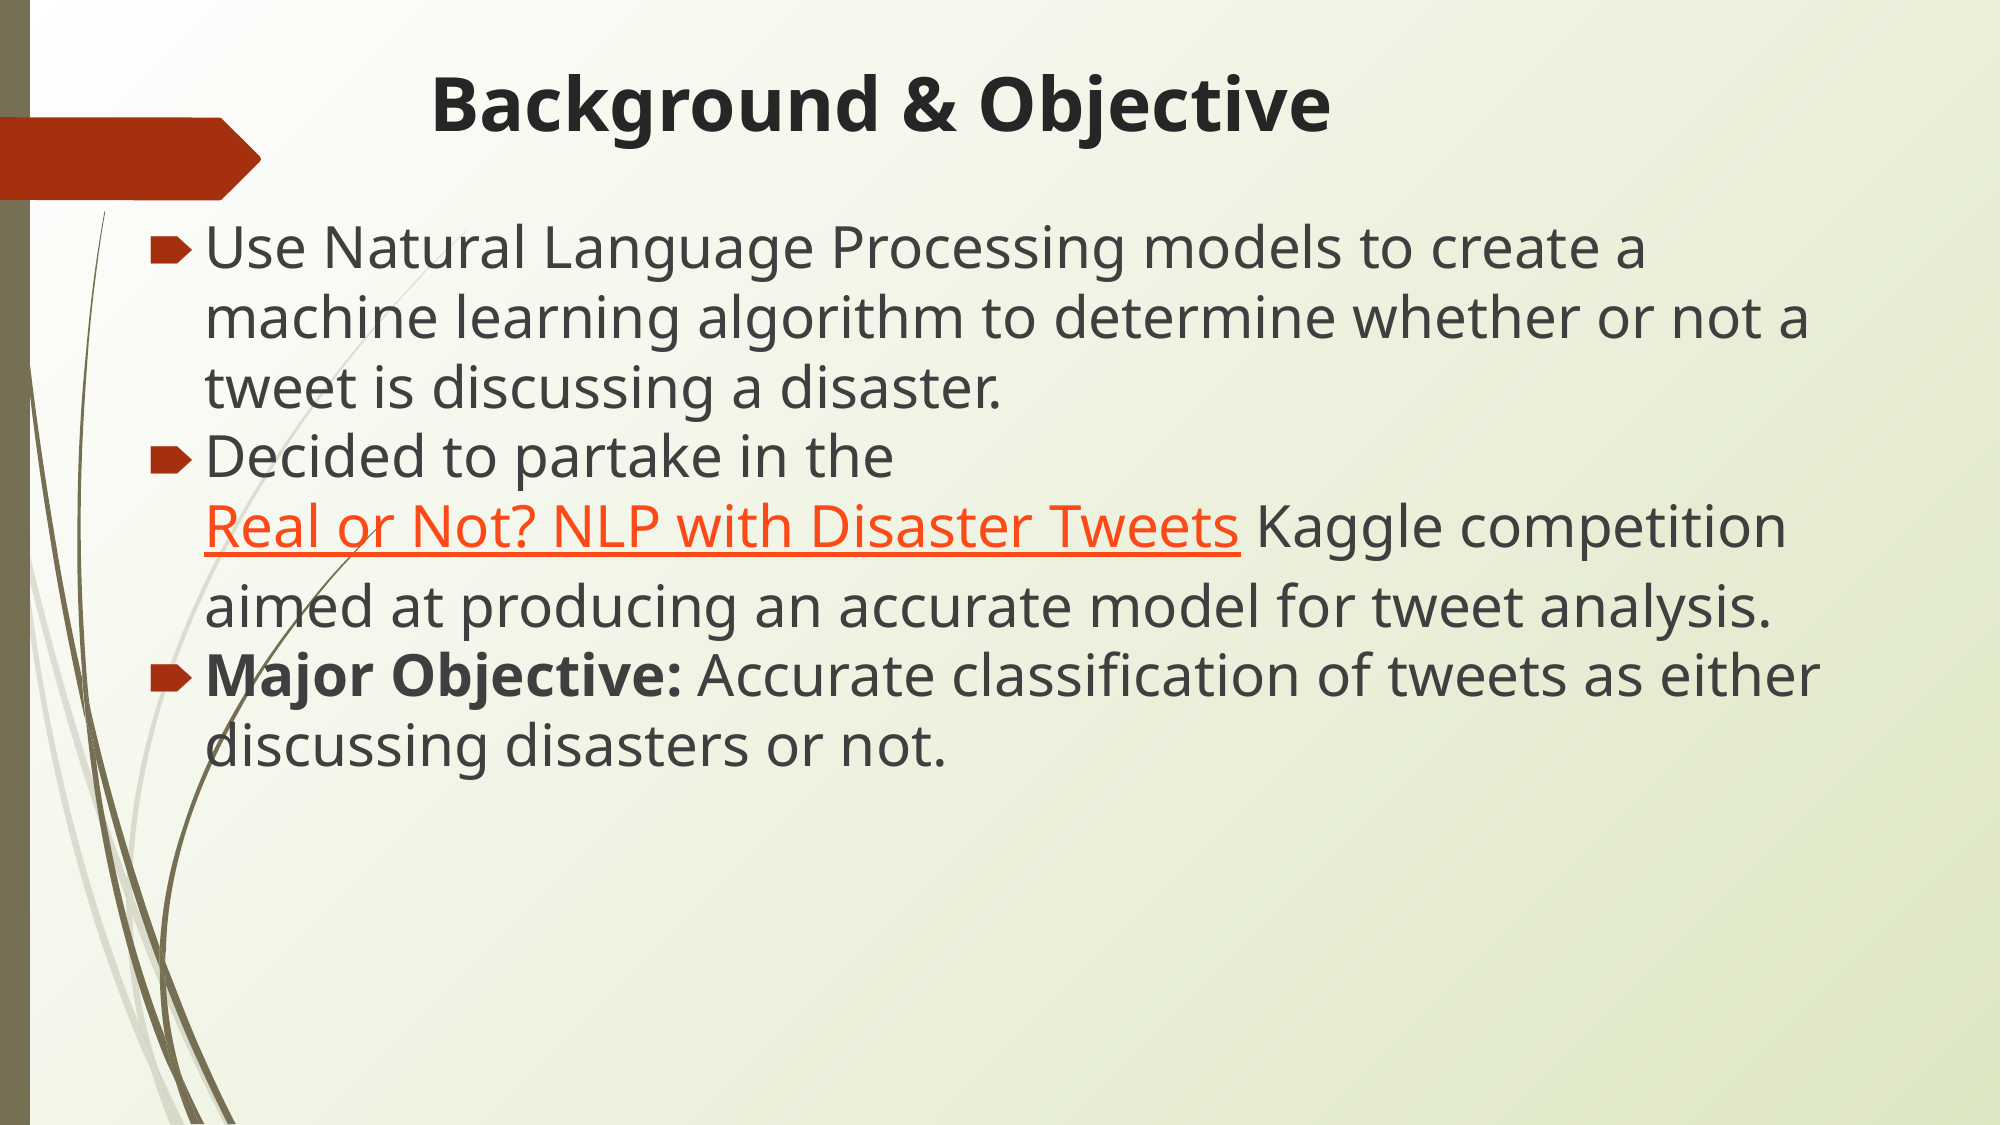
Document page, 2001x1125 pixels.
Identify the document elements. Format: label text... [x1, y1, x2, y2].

title Background & Objective [414, 48, 1877, 202]
list Use Natural Language Processing models to create a machine learning algorithm to determine whether or not a tweet is discussing a disaster. Decided to partake in the Real or Not? NLP with Disaster Tweets Kaggle competition aimed at producing an accurate model for tweet analysis. Major Objective: Accurate classification of tweets as either discussing disasters or not. [132, 202, 1888, 942]
